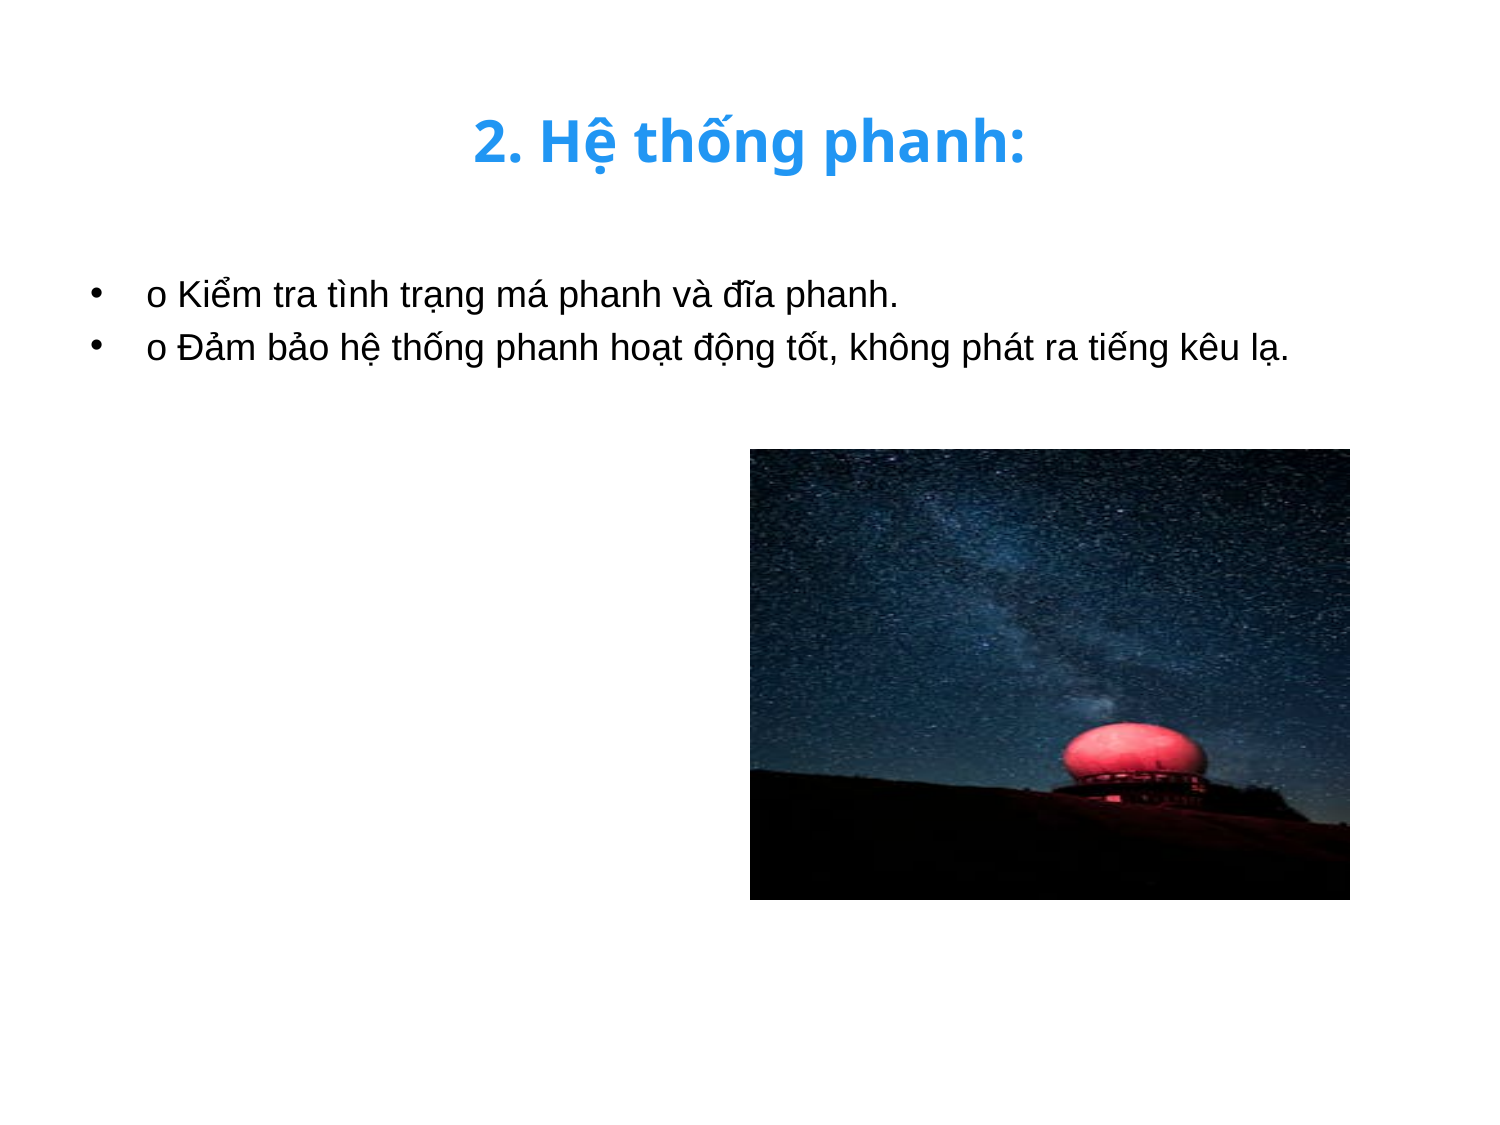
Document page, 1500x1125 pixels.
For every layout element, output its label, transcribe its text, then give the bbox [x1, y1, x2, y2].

list o Kiểm tra tình trạng má phanh và đĩa phanh. o Đảm bảo hệ thống phanh hoạt động tốt, không phát ra tiếng kêu lạ. [75, 262, 1425, 1005]
title 2. Hệ thống phanh: [75, 45, 1425, 233]
picture [749, 449, 1351, 901]
